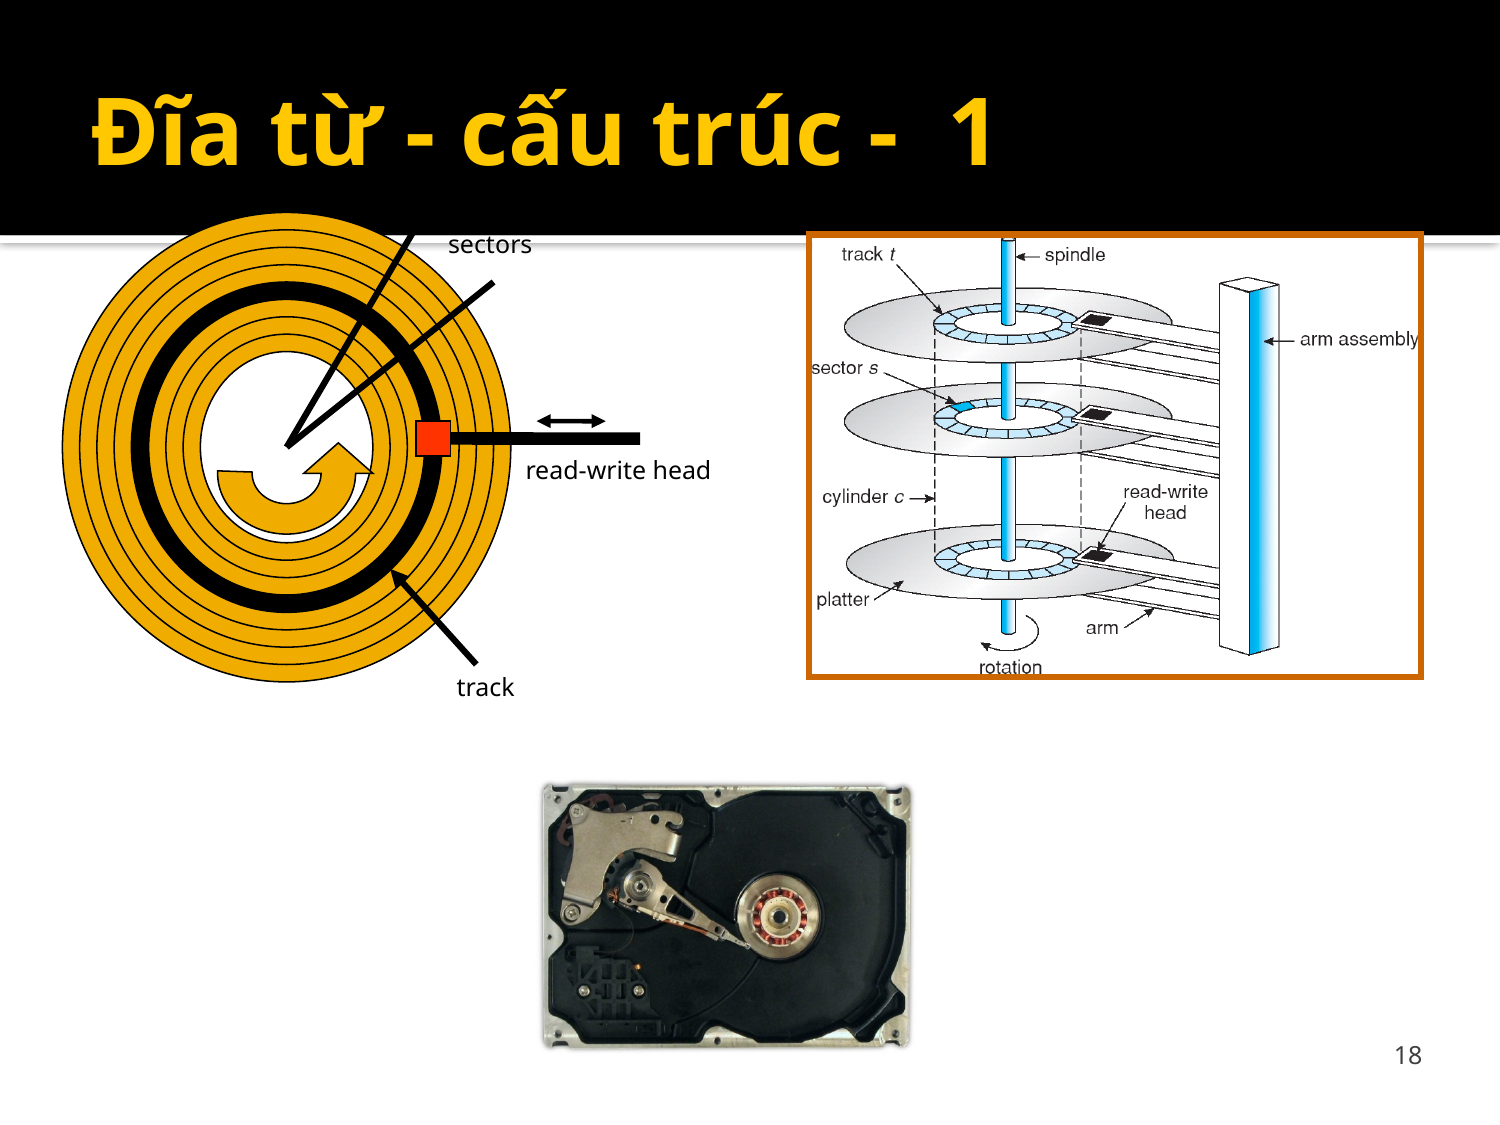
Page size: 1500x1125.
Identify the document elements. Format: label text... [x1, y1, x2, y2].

slide_number 18 [1337, 988, 1438, 1074]
picture [524, 774, 929, 1058]
picture [812, 237, 1418, 675]
title Đĩa từ - cấu trúc - 1 [75, 25, 1425, 231]
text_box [62, 212, 788, 707]
